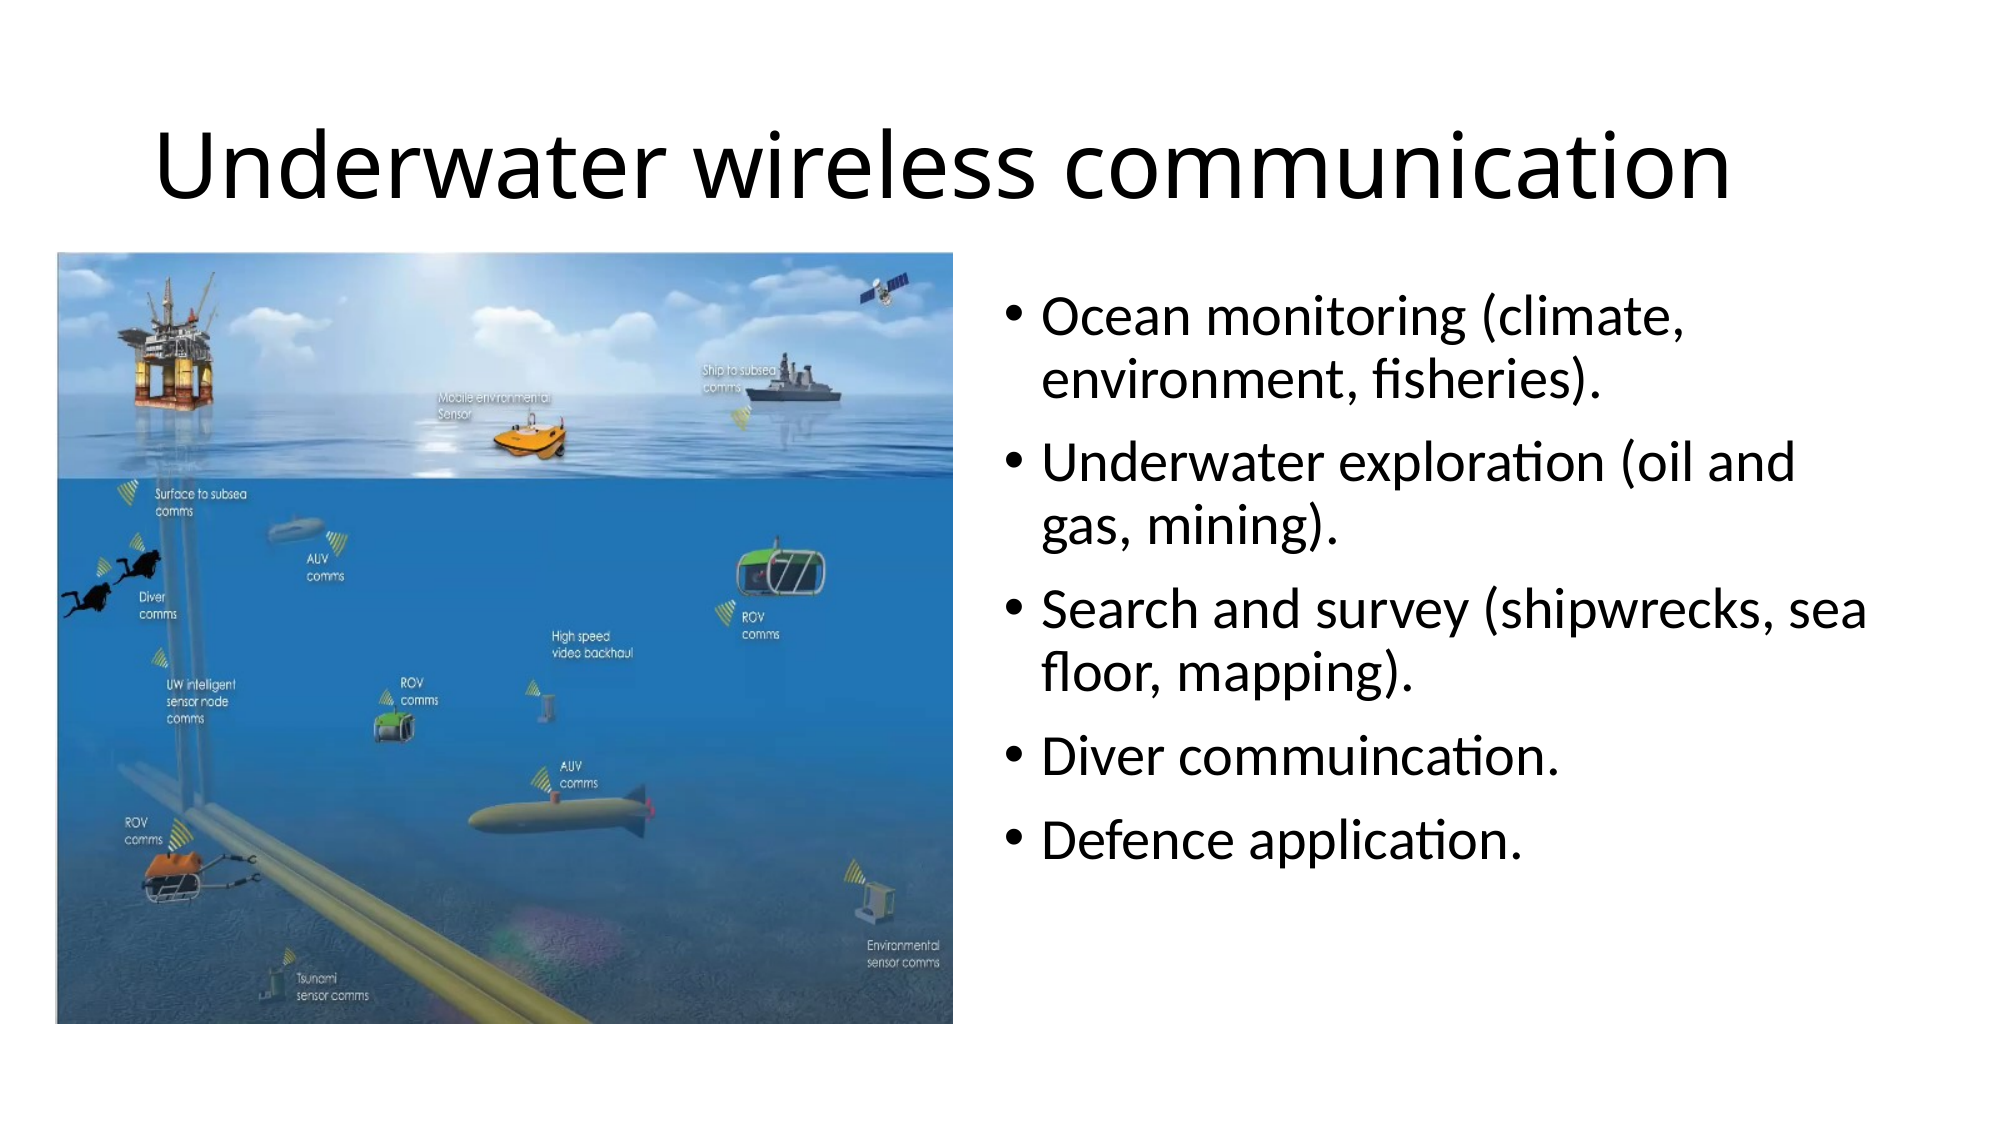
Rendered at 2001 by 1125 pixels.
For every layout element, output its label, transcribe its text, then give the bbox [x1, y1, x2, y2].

list Ocean monitoring (climate, environment, fisheries). Underwater exploration (oil and gas, mining). Search and survey (shipwrecks, sea floor, mapping). Diver commuincation. Defence application. [989, 277, 1887, 992]
title Underwater wireless communication [137, 59, 1863, 278]
picture [55, 251, 953, 1024]
